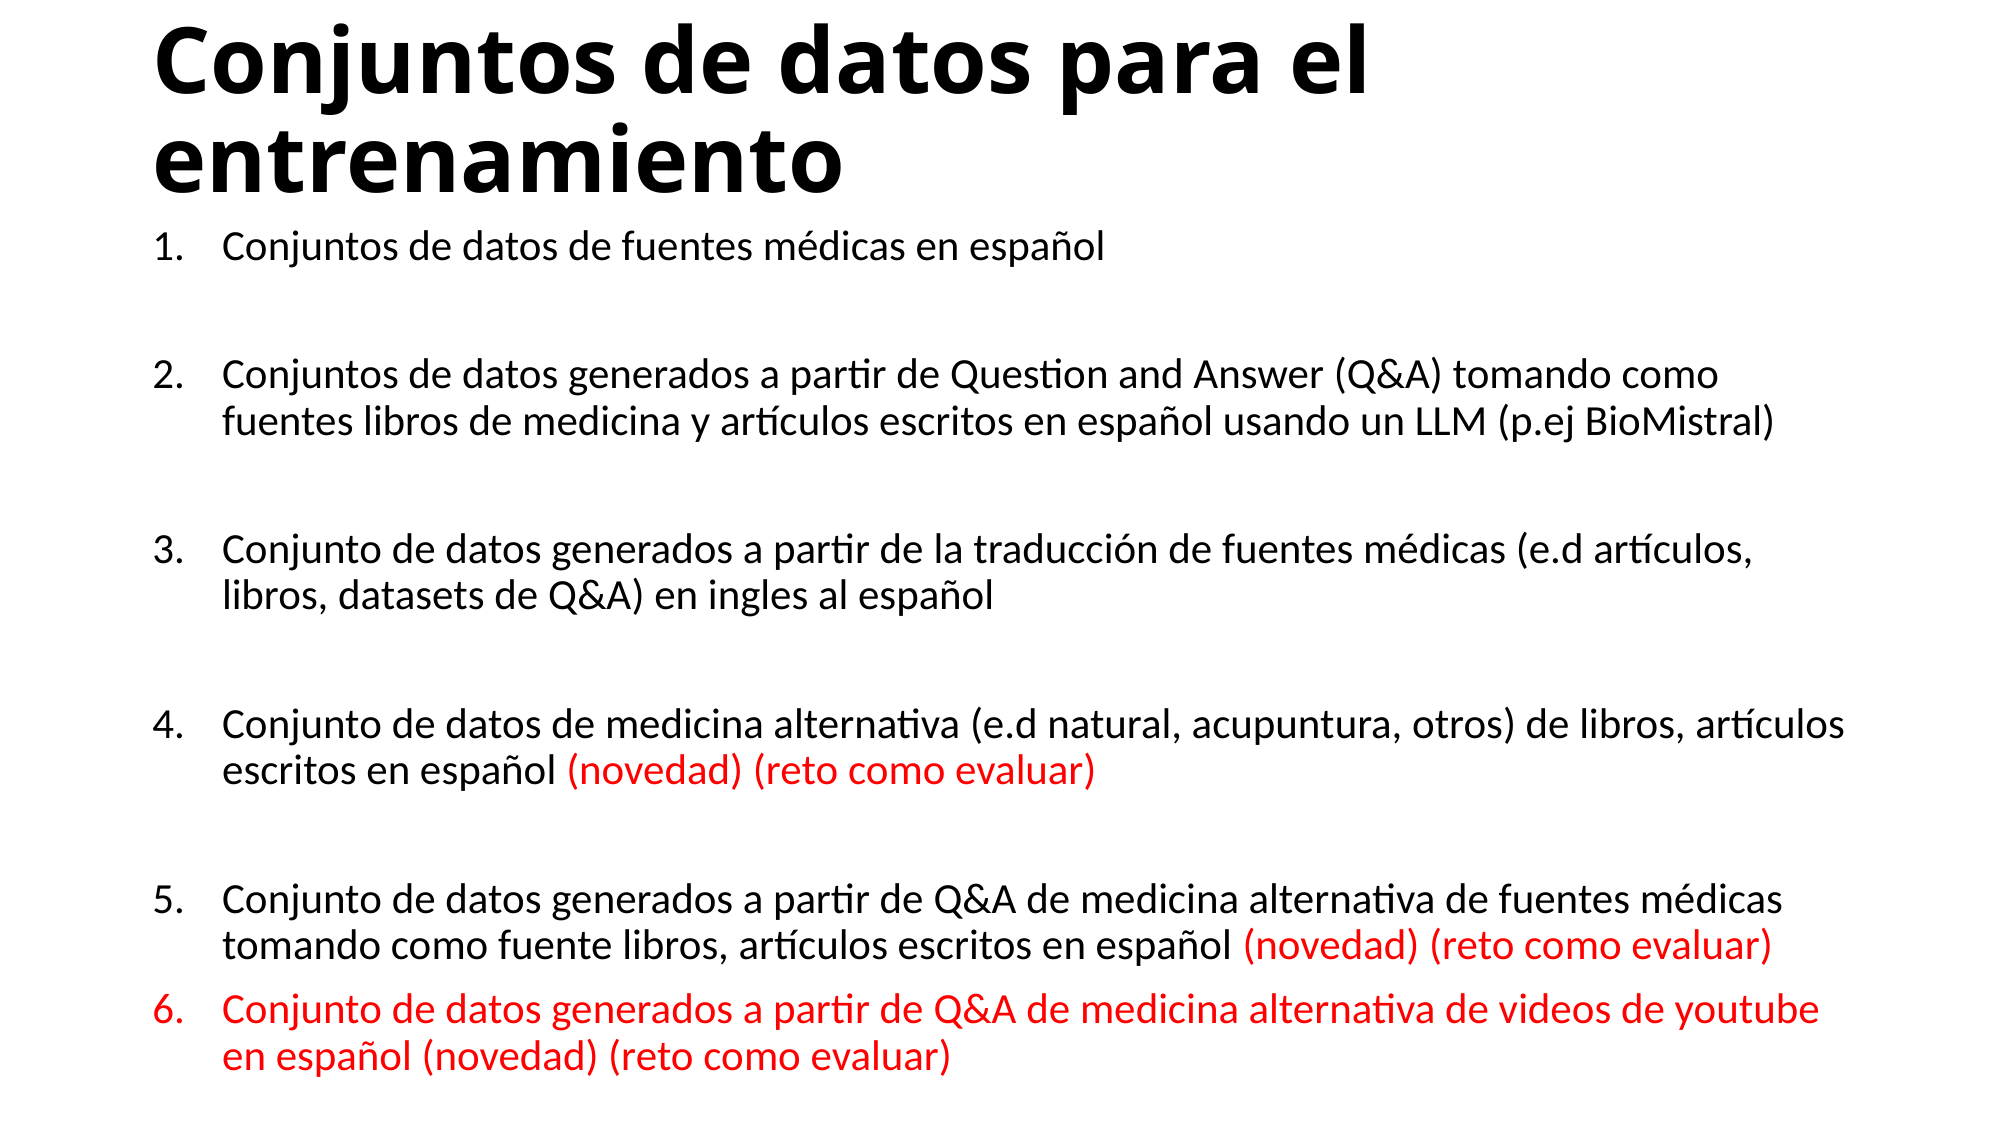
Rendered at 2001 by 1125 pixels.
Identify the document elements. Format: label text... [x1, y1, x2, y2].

title Conjuntos de datos para el entrenamiento [137, 59, 1863, 215]
list Conjuntos de datos de fuentes médicas en español Conjuntos de datos generados a partir de Question and Answer (Q&A) tomando como fuentes libros de medicina y artículos escritos en español usando un LLM (p.ej BioMistral) Conjunto de datos generados a partir de la traducción de fuentes médicas (e.d artículos, libros, datasets de Q&A) en ingles al español Conjunto de datos de medicina alternativa (e.d natural, acupuntura, otros) de libros, artículos escritos en español (novedad) (reto como evaluar) Conjunto de datos generados a partir de Q&A de medicina alternativa de fuentes médicas tomando como fuente libros, artículos escritos en español (novedad) (reto como evaluar) Conjunto de datos generados a partir de Q&A de medicina alternativa de videos de youtube en español (novedad) (reto como evaluar) [137, 215, 1863, 1088]
